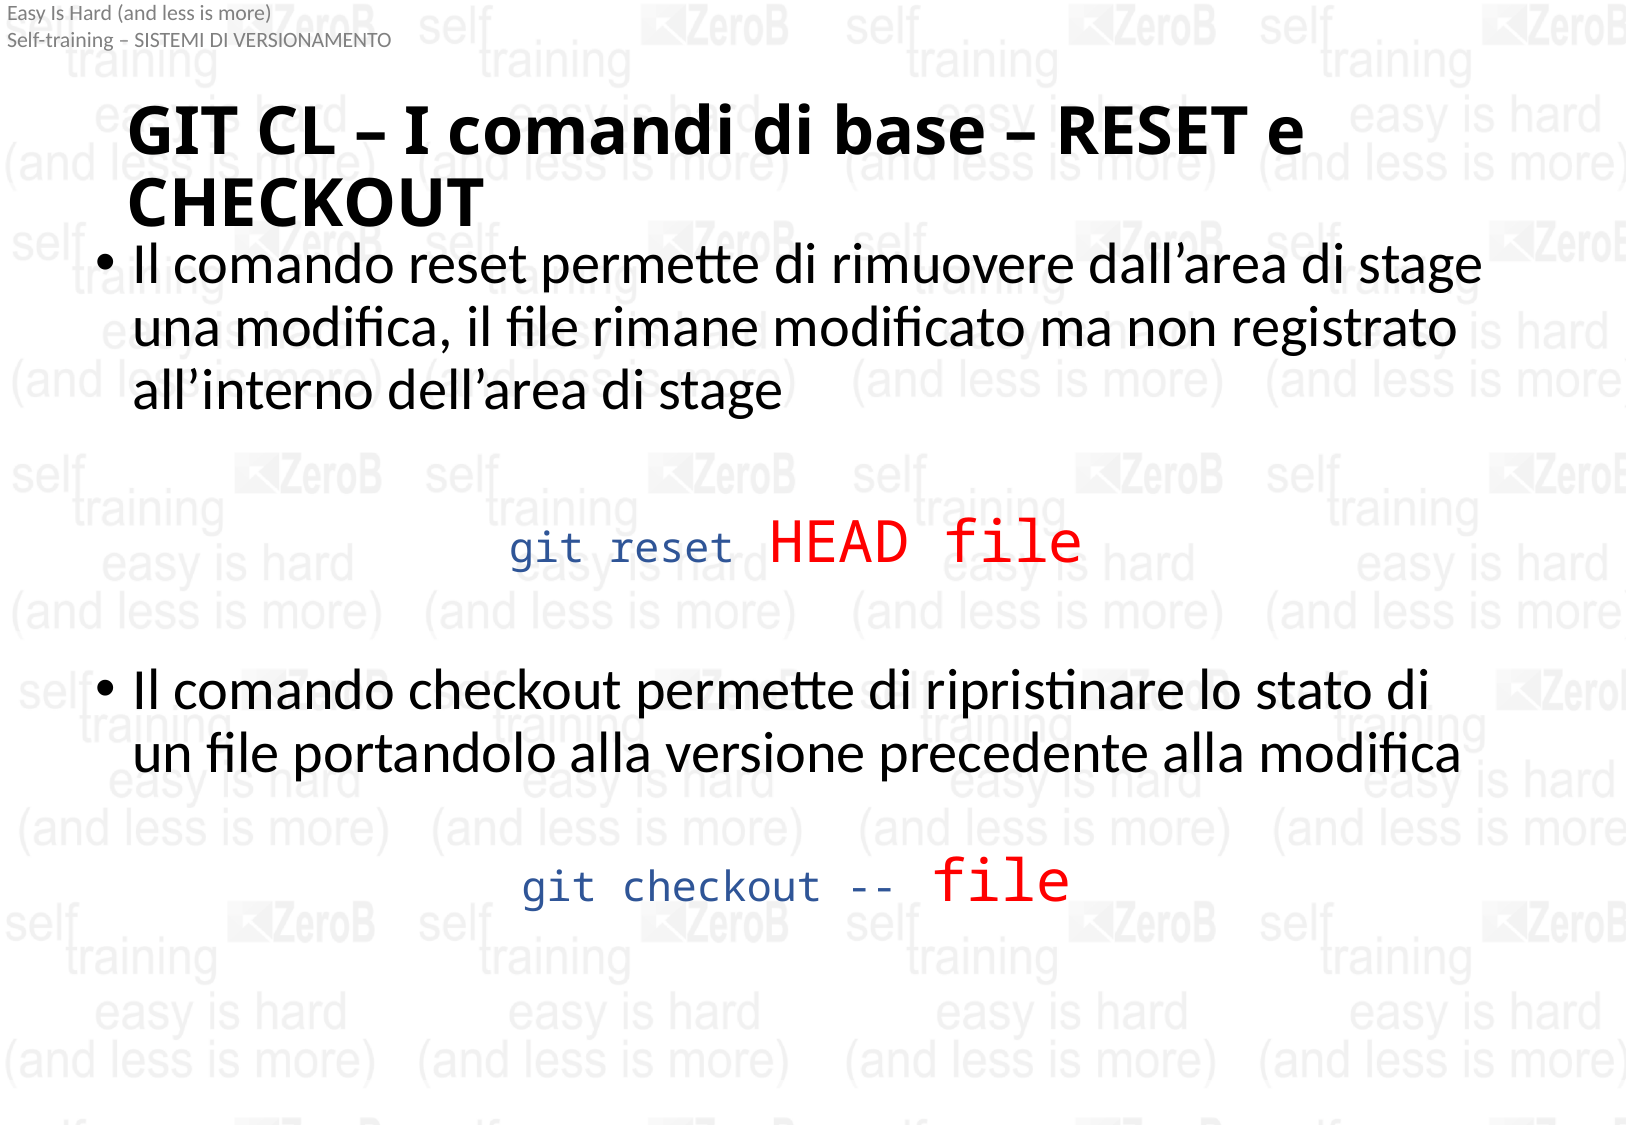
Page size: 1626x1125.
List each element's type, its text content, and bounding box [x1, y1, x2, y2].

title GIT CL – I comandi di base – RESET e CHECKOUT [111, 59, 1514, 225]
list Il comando reset permette di rimuovere dall’area di stage una modifica, il file rimane modificato ma non registrato all’interno dell’area di stage git reset HEAD file Il comando checkout permette di ripristinare lo stato di un file portandolo alla versione precedente alla modifica git checkout -- file [79, 225, 1514, 1087]
